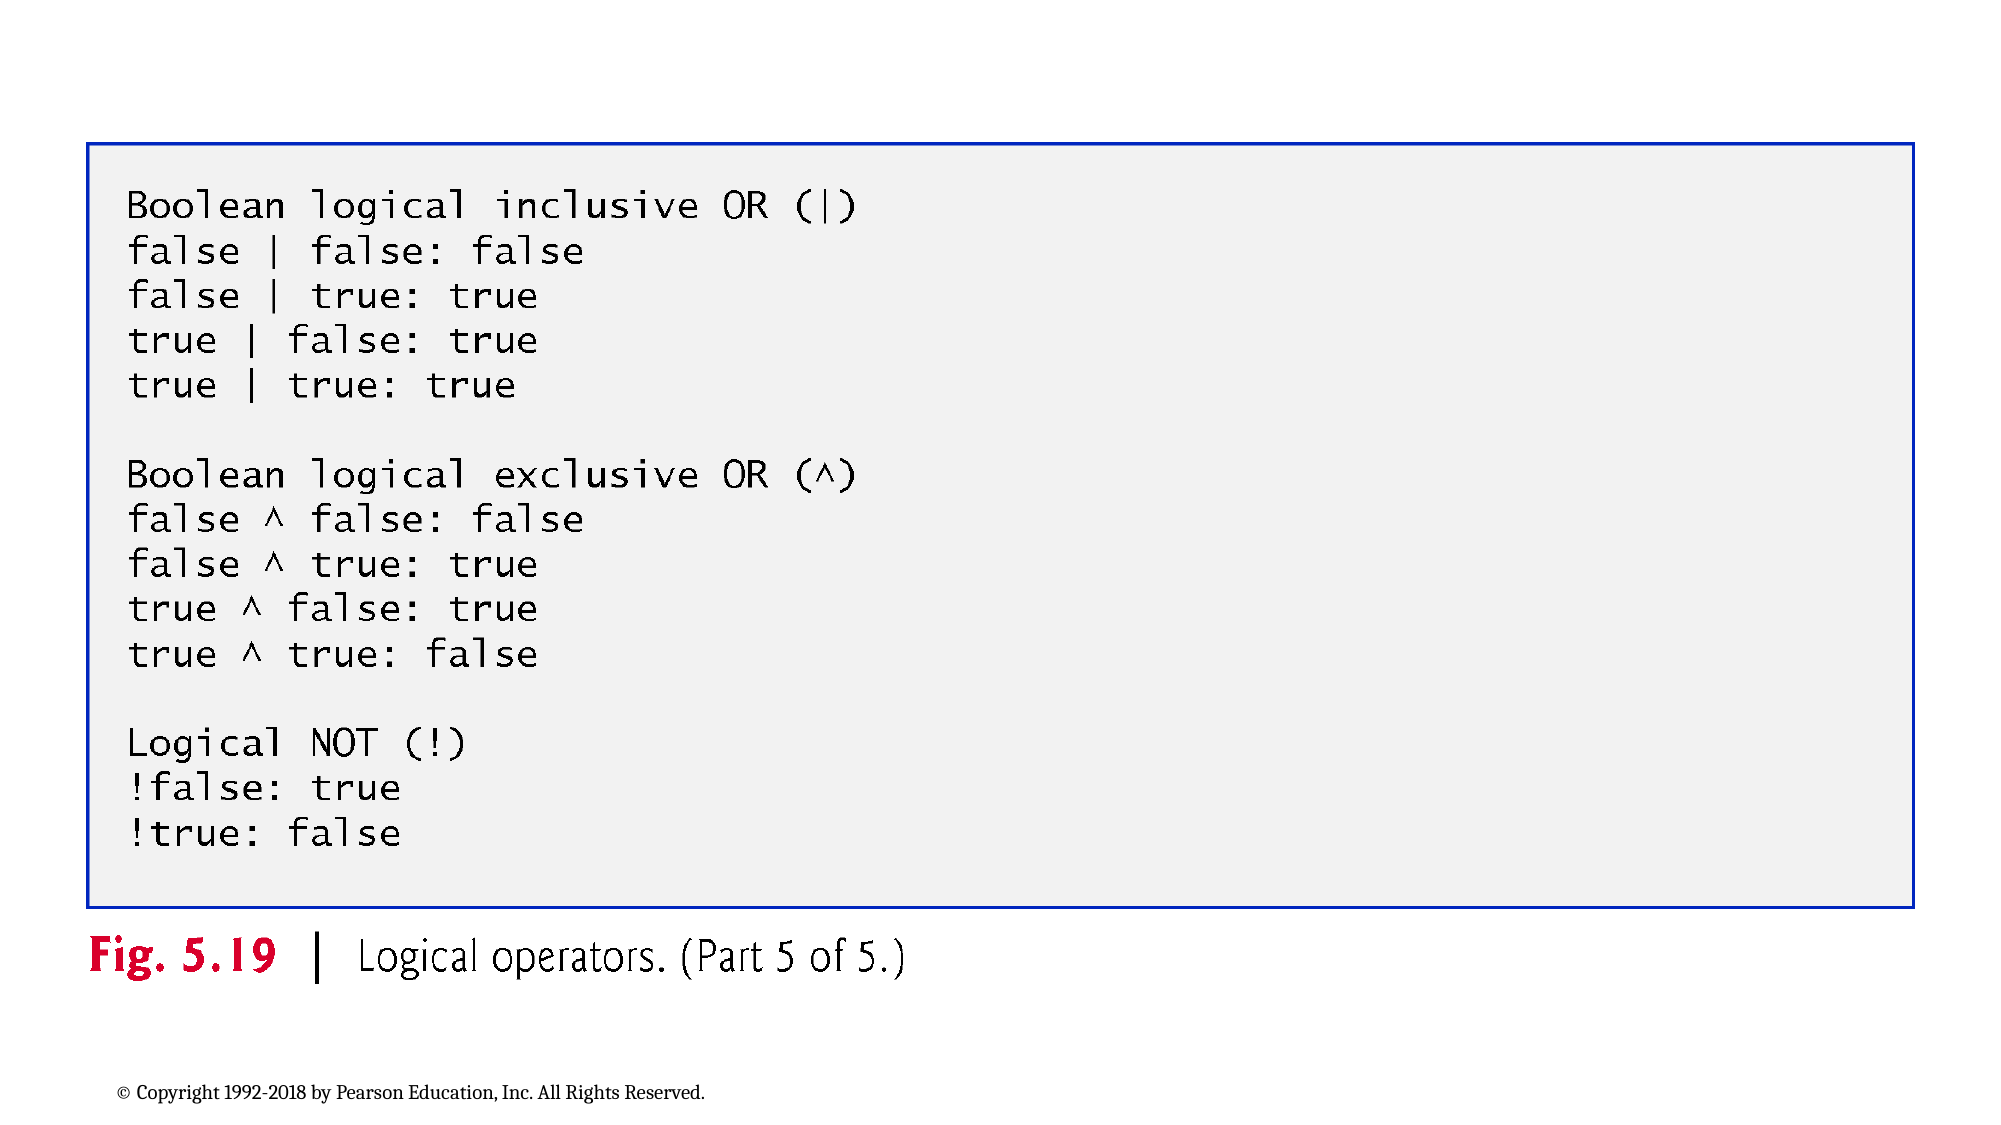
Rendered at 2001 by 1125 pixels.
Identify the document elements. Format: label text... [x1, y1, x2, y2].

footer © Copyright 1992-2018 by Pearson Education, Inc. All Rights Reserved. [99, 1082, 1473, 1112]
picture [0, 56, 2000, 1069]
